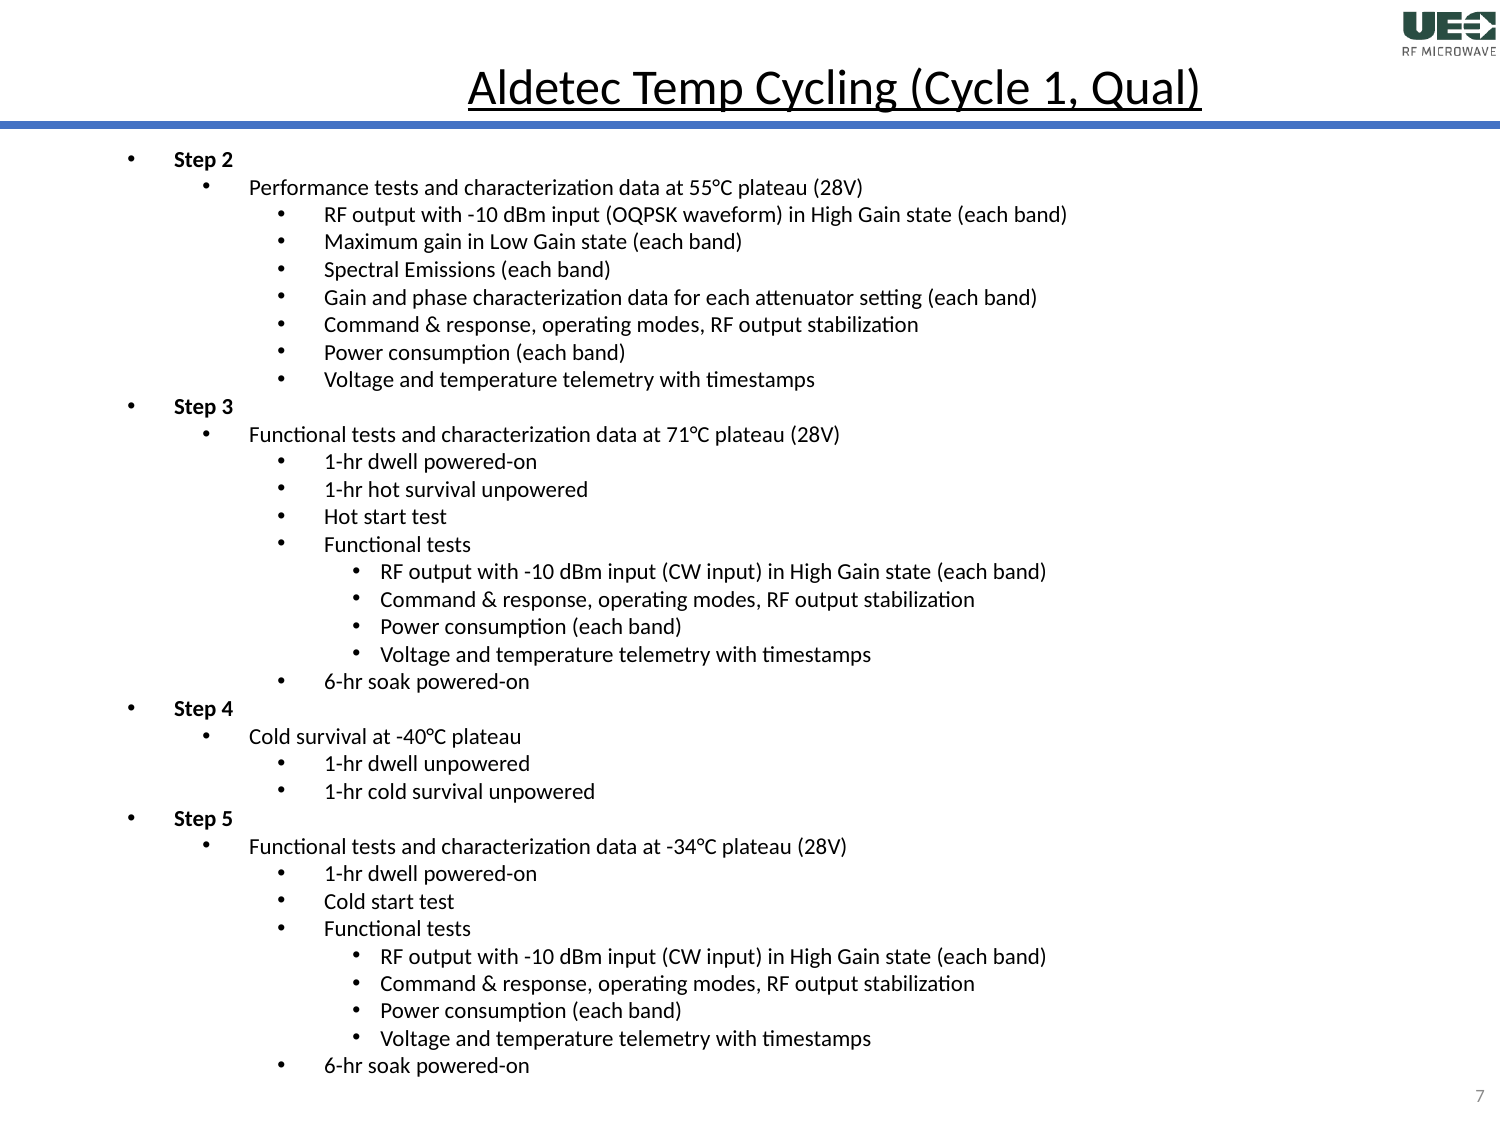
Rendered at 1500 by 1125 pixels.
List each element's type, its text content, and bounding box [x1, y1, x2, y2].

picture [1396, 2, 1500, 60]
text_box Step 2 Performance tests and characterization data at 55°C plateau (28V) RF output with -10 dBm input (OQPSK waveform) in High Gain state (each band) Maximum gain in Low Gain state (each band) Spectral Emissions (each band) Gain and phase characterization data for each attenuator setting (each band) Command & response, operating modes, RF output stabilization Power consumption (each band) Voltage and temperature telemetry with timestamps Step 3 Functional tests and characterization data at 71°C plateau (28V) 1-hr dwell powered-on 1-hr hot survival unpowered Hot start test Functional tests RF output with -10 dBm input (CW input) in High Gain state (each band) Command & response, operating modes, RF output stabilization Power consumption (each band) Voltage and temperature telemetry with timestamps 6-hr soak powered-on Step 4 Cold survival at -40°C plateau 1-hr dwell unpowered 1-hr cold survival unpowered Step 5 Functional tests and characterization data at -34°C plateau (28V) 1-hr dwell powered-on Cold start test Functional tests RF output with -10 dBm input (CW input) in High Gain state (each band) Command & response, operating modes, RF output stabilization Power consumption (each band) Voltage and temperature telemetry with timestamps 6-hr soak powered-on [112, 137, 1475, 1121]
text_box Aldetec Temp Cycling (Cycle 1, Qual) [234, 47, 1435, 123]
slide_number 7 [1434, 1065, 1500, 1125]
